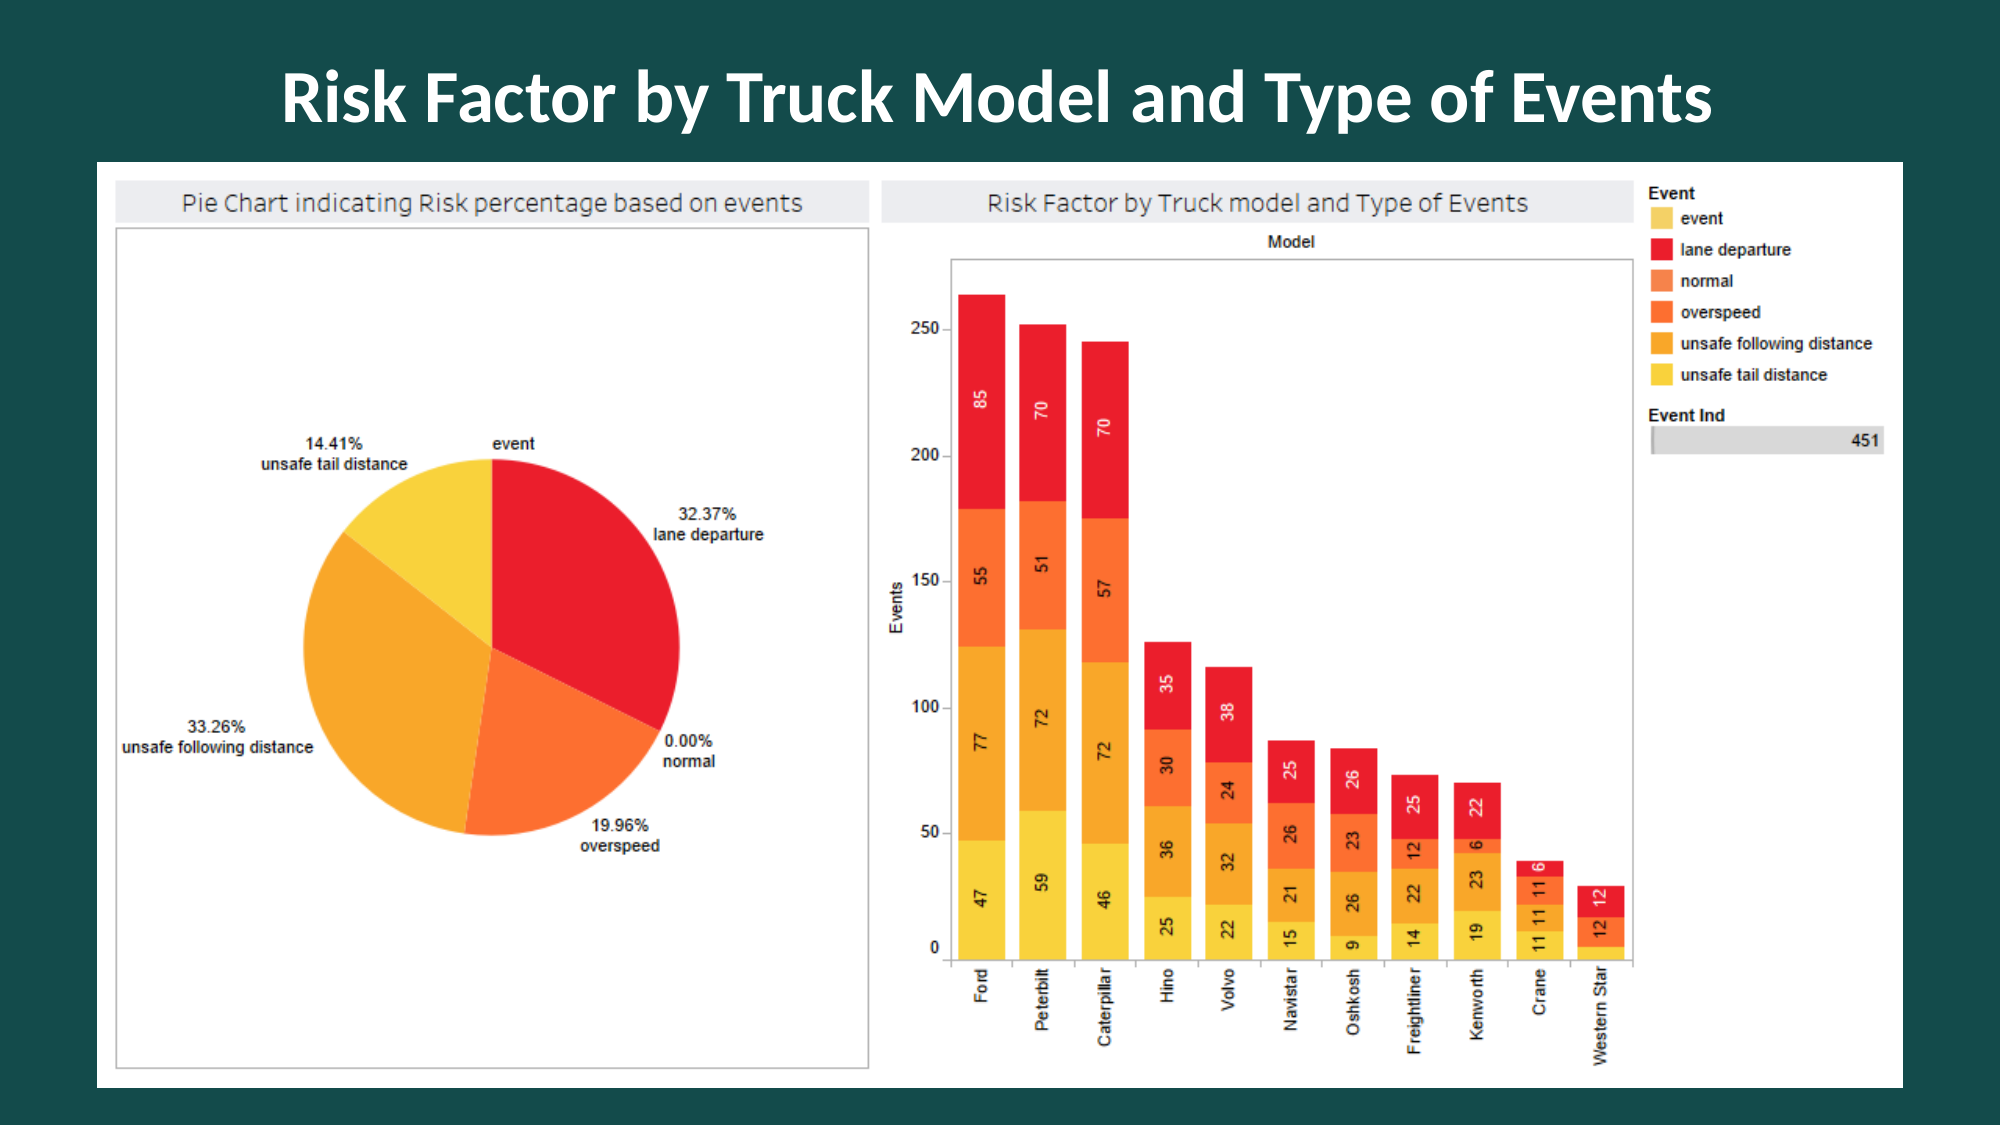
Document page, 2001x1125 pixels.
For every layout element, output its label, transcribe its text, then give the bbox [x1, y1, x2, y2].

picture [97, 162, 1903, 1088]
title Risk Factor by Truck Model and Type of Events [118, 47, 1878, 149]
